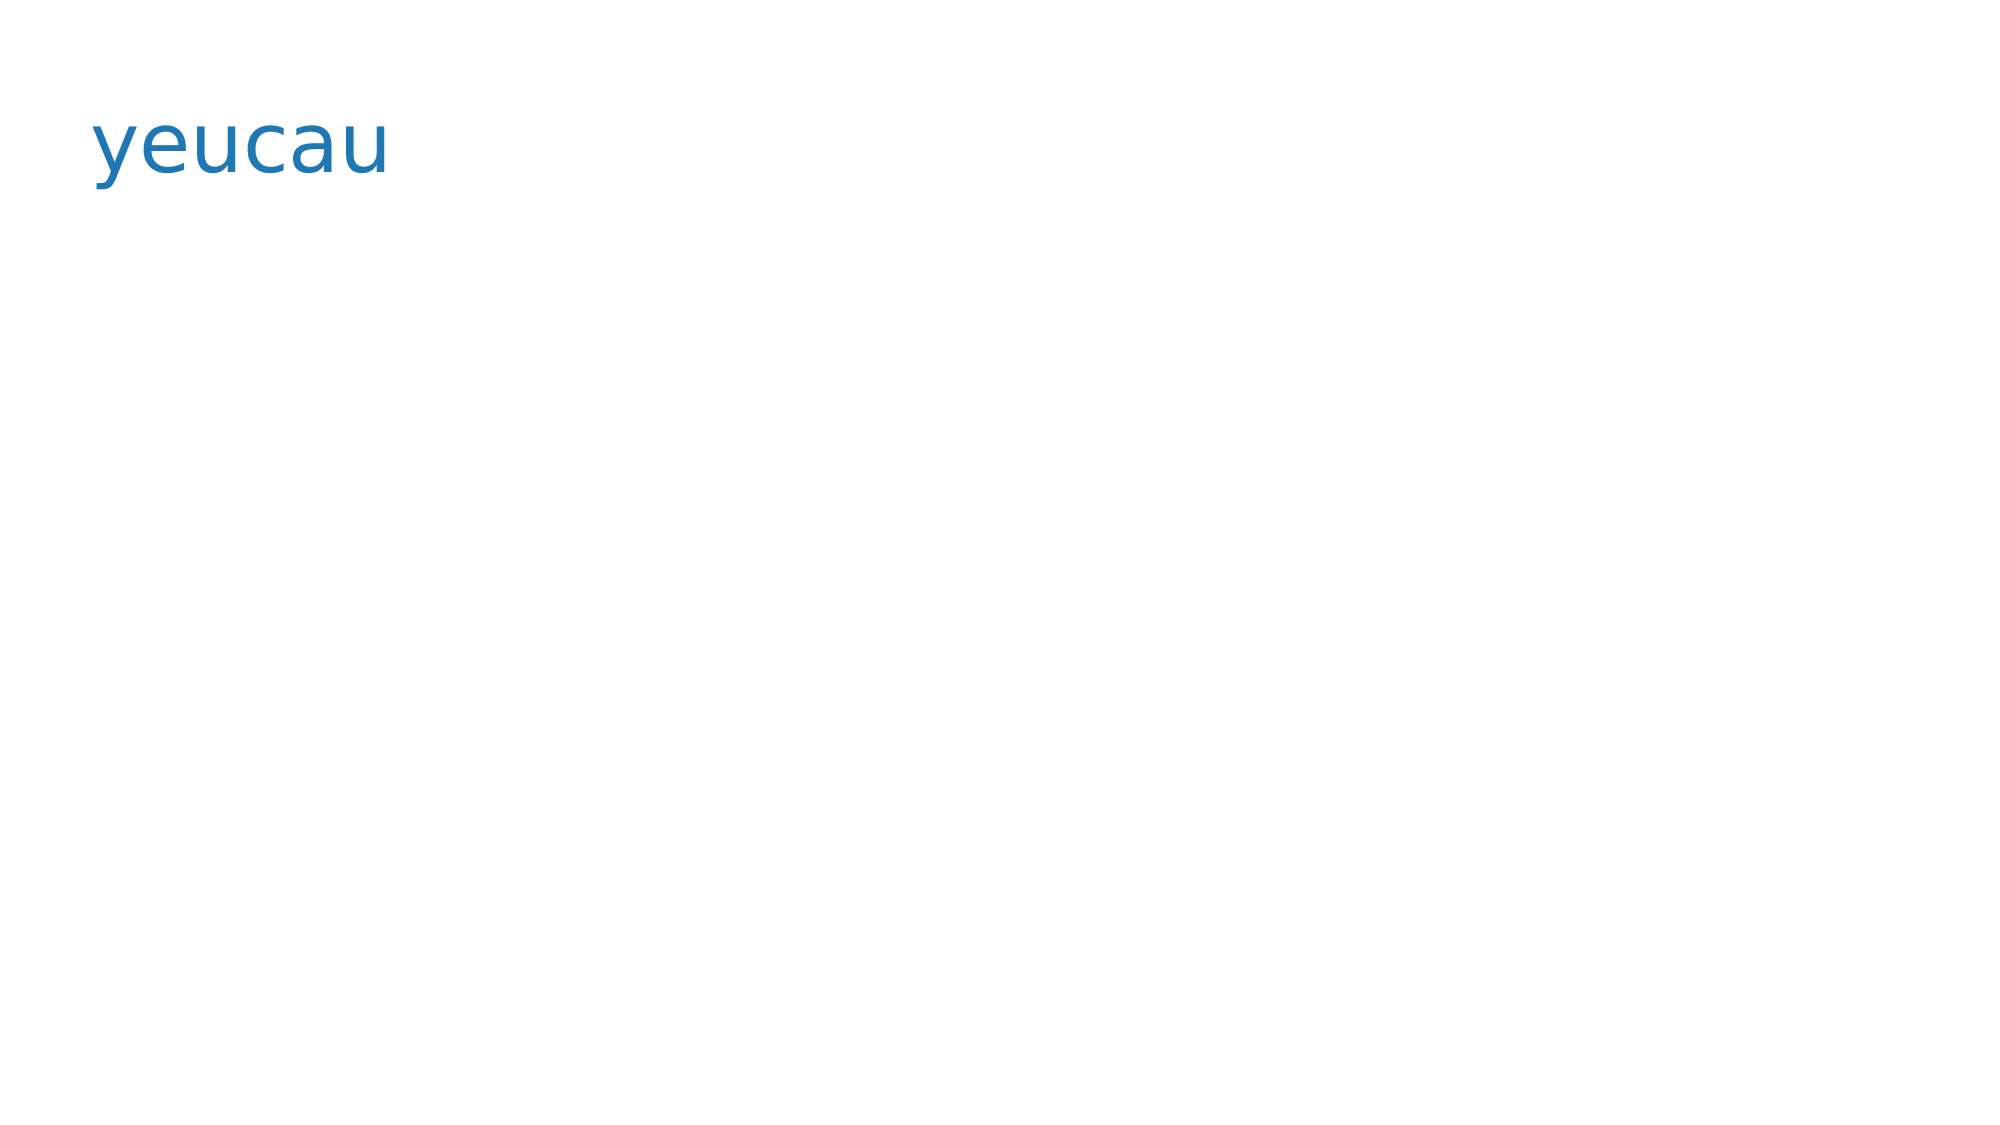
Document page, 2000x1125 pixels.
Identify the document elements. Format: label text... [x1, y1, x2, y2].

title yeucau [75, 45, 1425, 233]
